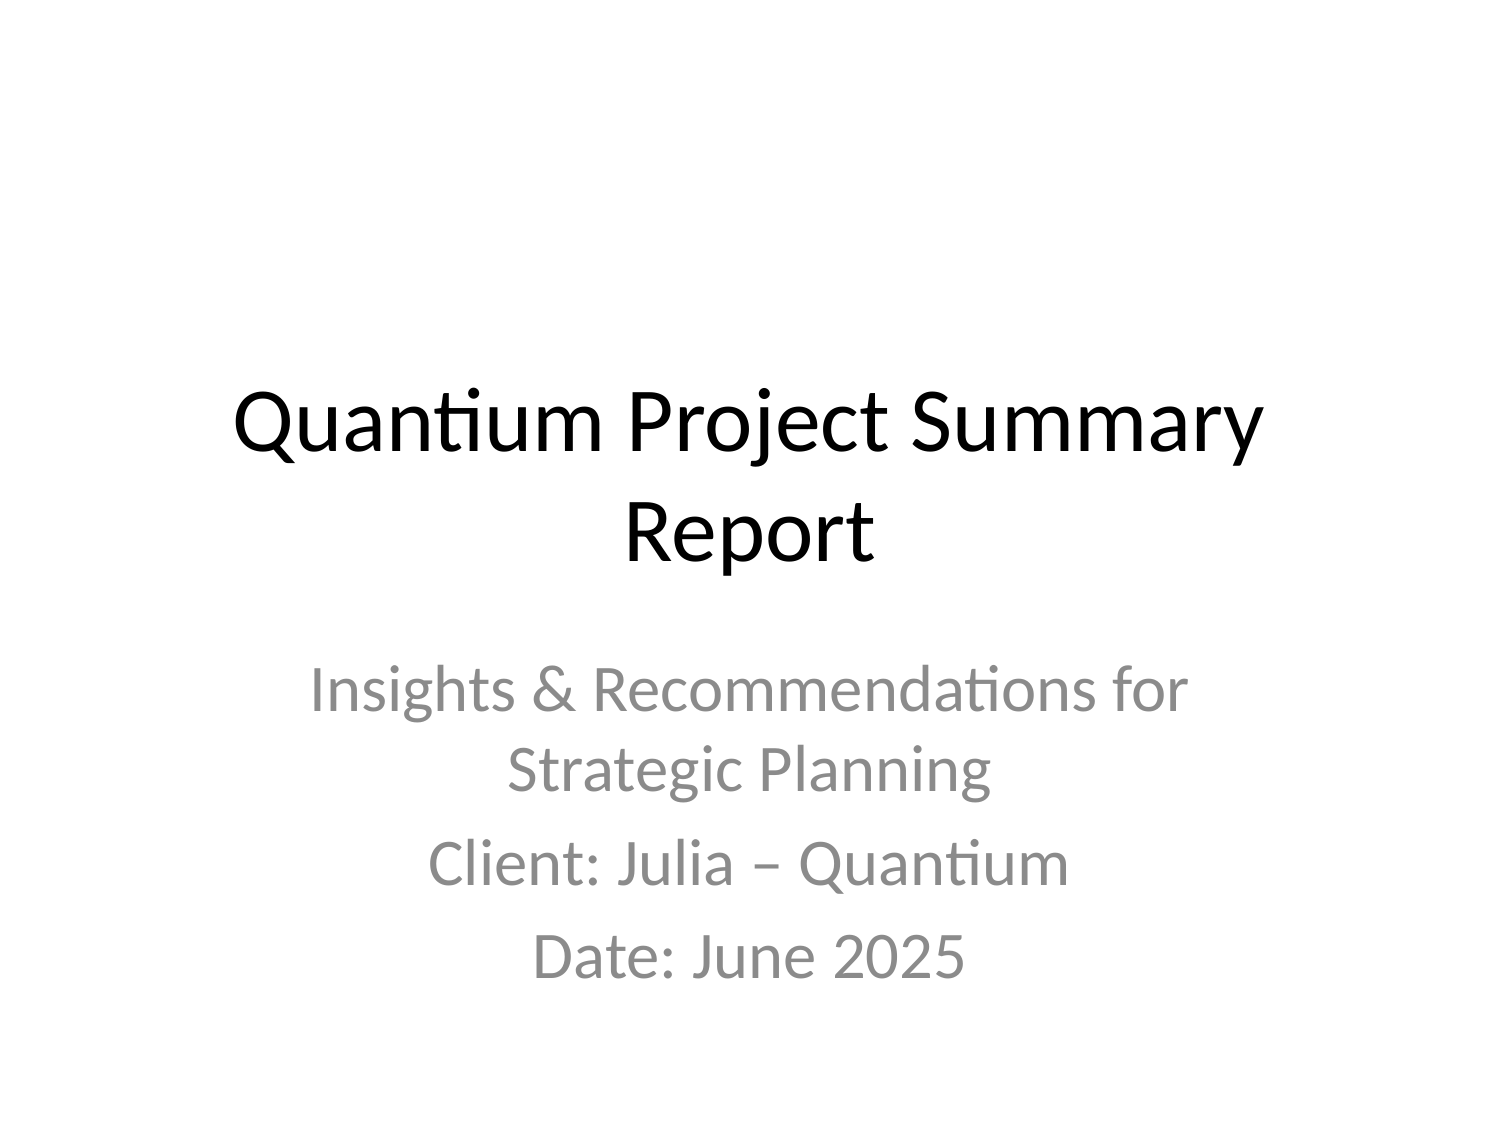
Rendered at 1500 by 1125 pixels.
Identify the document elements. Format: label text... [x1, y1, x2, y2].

title Quantium Project Summary Report [112, 349, 1388, 591]
subtitle Insights & Recommendations for Strategic Planning Client: Julia – Quantium Date: June 2025 [225, 637, 1275, 925]
